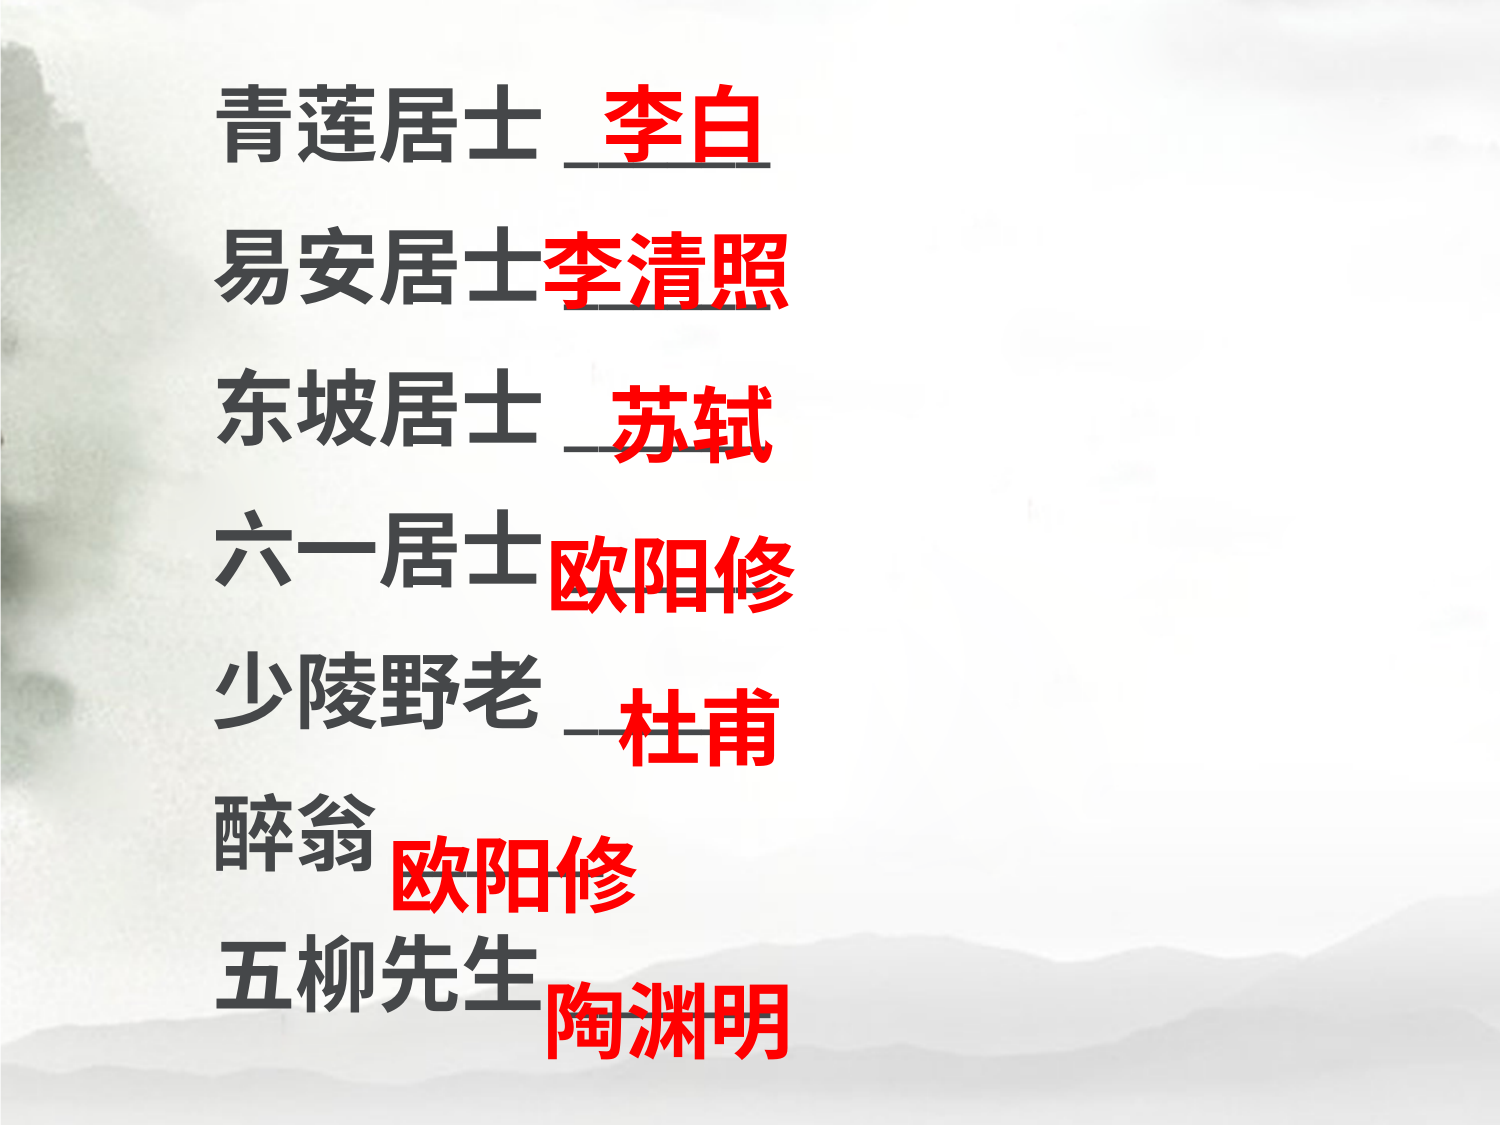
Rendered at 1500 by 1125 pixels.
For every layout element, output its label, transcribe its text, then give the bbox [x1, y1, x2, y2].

text_box 青莲居士______ 易安居士______ 东坡居士______ 六一居士______ 少陵野老______ 醉翁______ 五柳先生______ [197, 65, 910, 1125]
text_box 欧阳修 [532, 516, 872, 631]
text_box 苏轼 [593, 365, 934, 481]
text_box 杜甫 [602, 669, 943, 784]
text_box 陶渊明 [528, 962, 868, 1077]
text_box 欧阳修 [373, 815, 714, 931]
picture [0, 0, 1500, 1125]
text_box 李清照 [527, 211, 867, 327]
text_box 李白 [587, 65, 928, 180]
